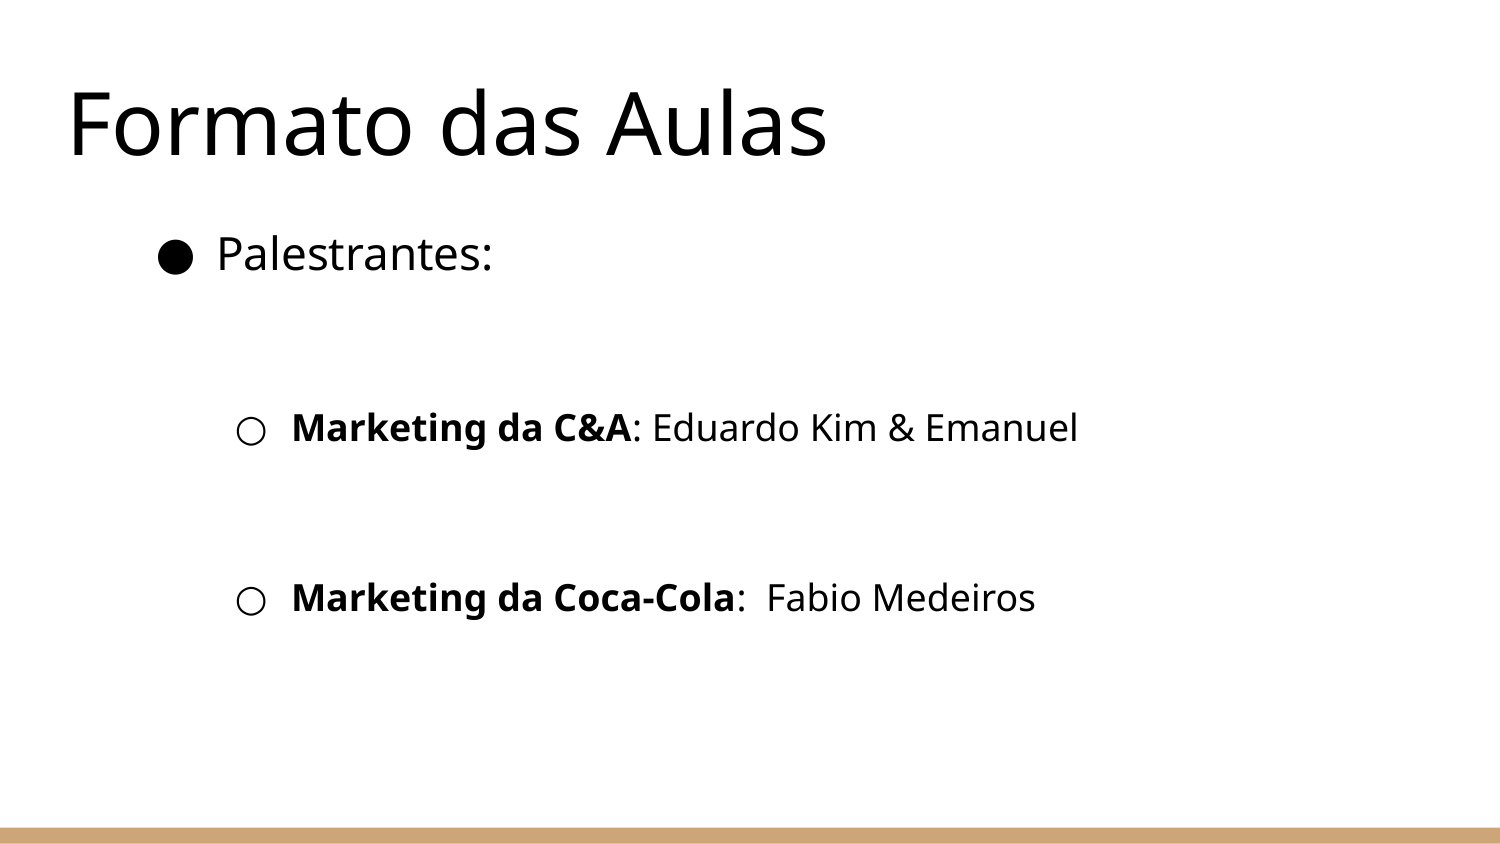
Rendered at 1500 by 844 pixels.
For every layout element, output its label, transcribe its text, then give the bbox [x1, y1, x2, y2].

title Formato das Aulas [51, 51, 1449, 189]
list Palestrantes: Marketing da C&A: Eduardo Kim & Emanuel Marketing da Coca-Cola: Fabio Medeiros [51, 200, 1449, 752]
